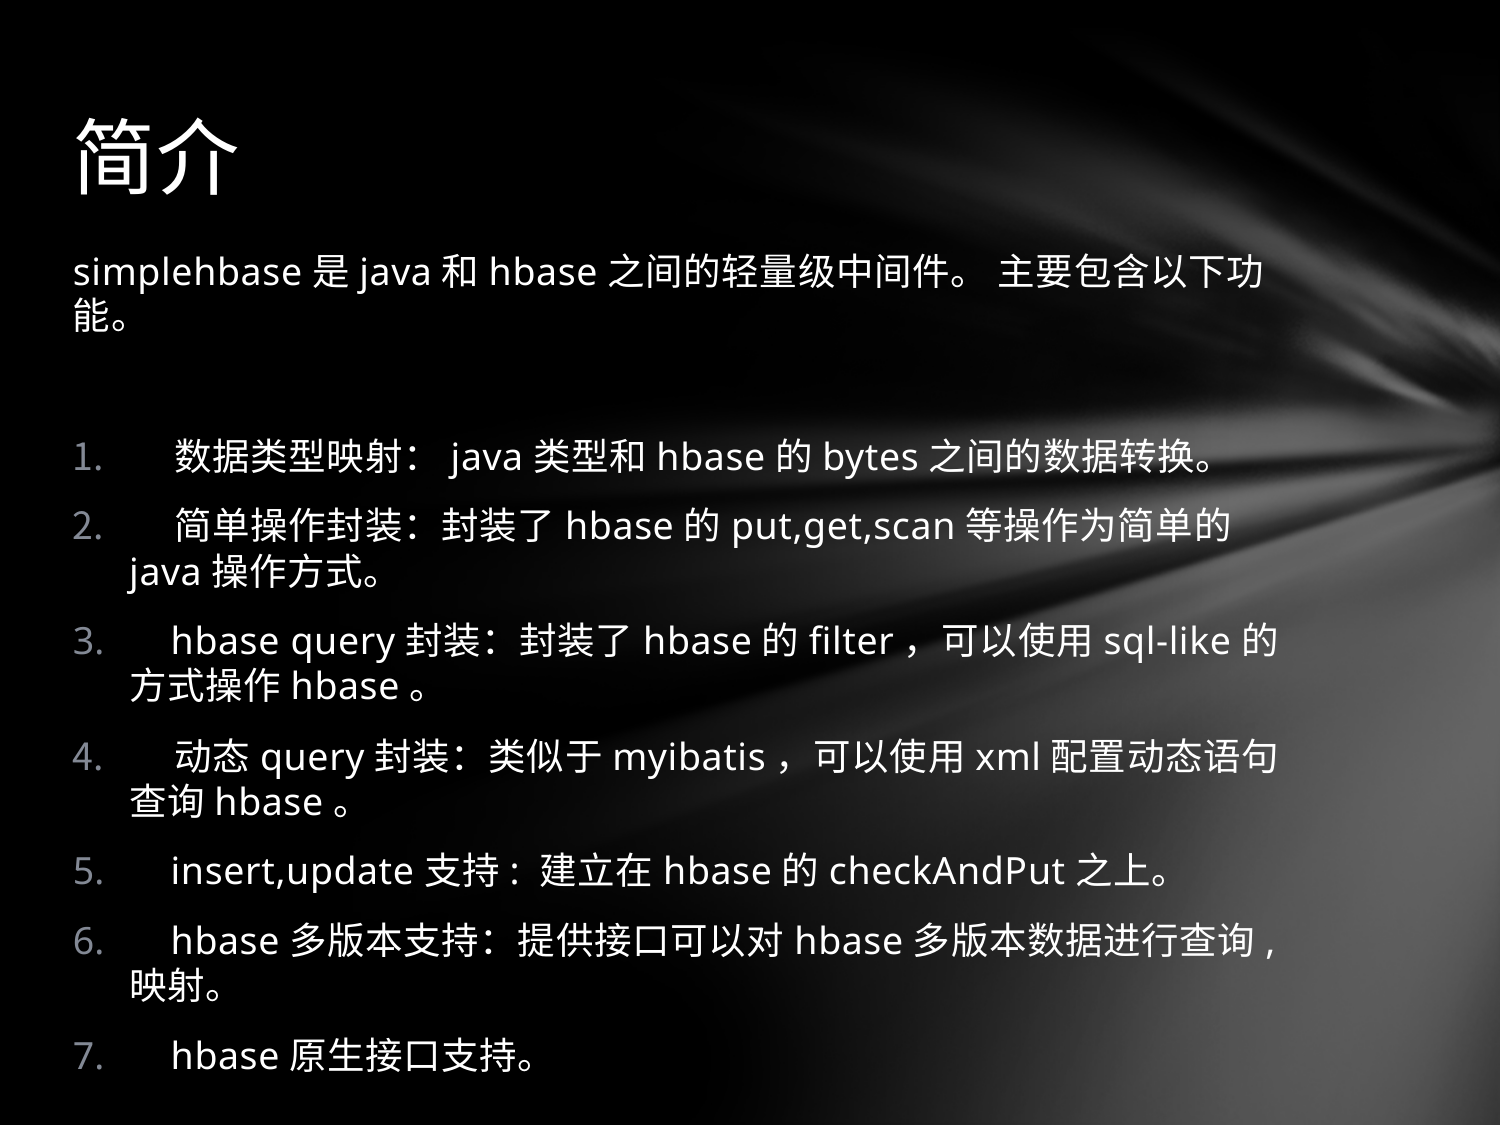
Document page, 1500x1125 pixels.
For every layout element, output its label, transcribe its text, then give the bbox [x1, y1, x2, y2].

list simplehbase是java和hbase之间的轻量级中间件。 主要包含以下功能。 数据类型映射：java类型和hbase的bytes之间的数据转换。 简单操作封装：封装了hbase的put,get,scan等操作为简单的java操作方式。 hbase query封装：封装了hbase的filter，可以使用sql-like的方式操作hbase。 动态query封装：类似于myibatis，可以使用xml配置动态语句查询hbase。 insert,update支持: 建立在hbase的checkAndPut之上。 hbase多版本支持：提供接口可以对hbase多版本数据进行查询,映射。 hbase原生接口支持。 [57, 239, 1318, 1015]
title 简介 [57, 37, 1318, 213]
